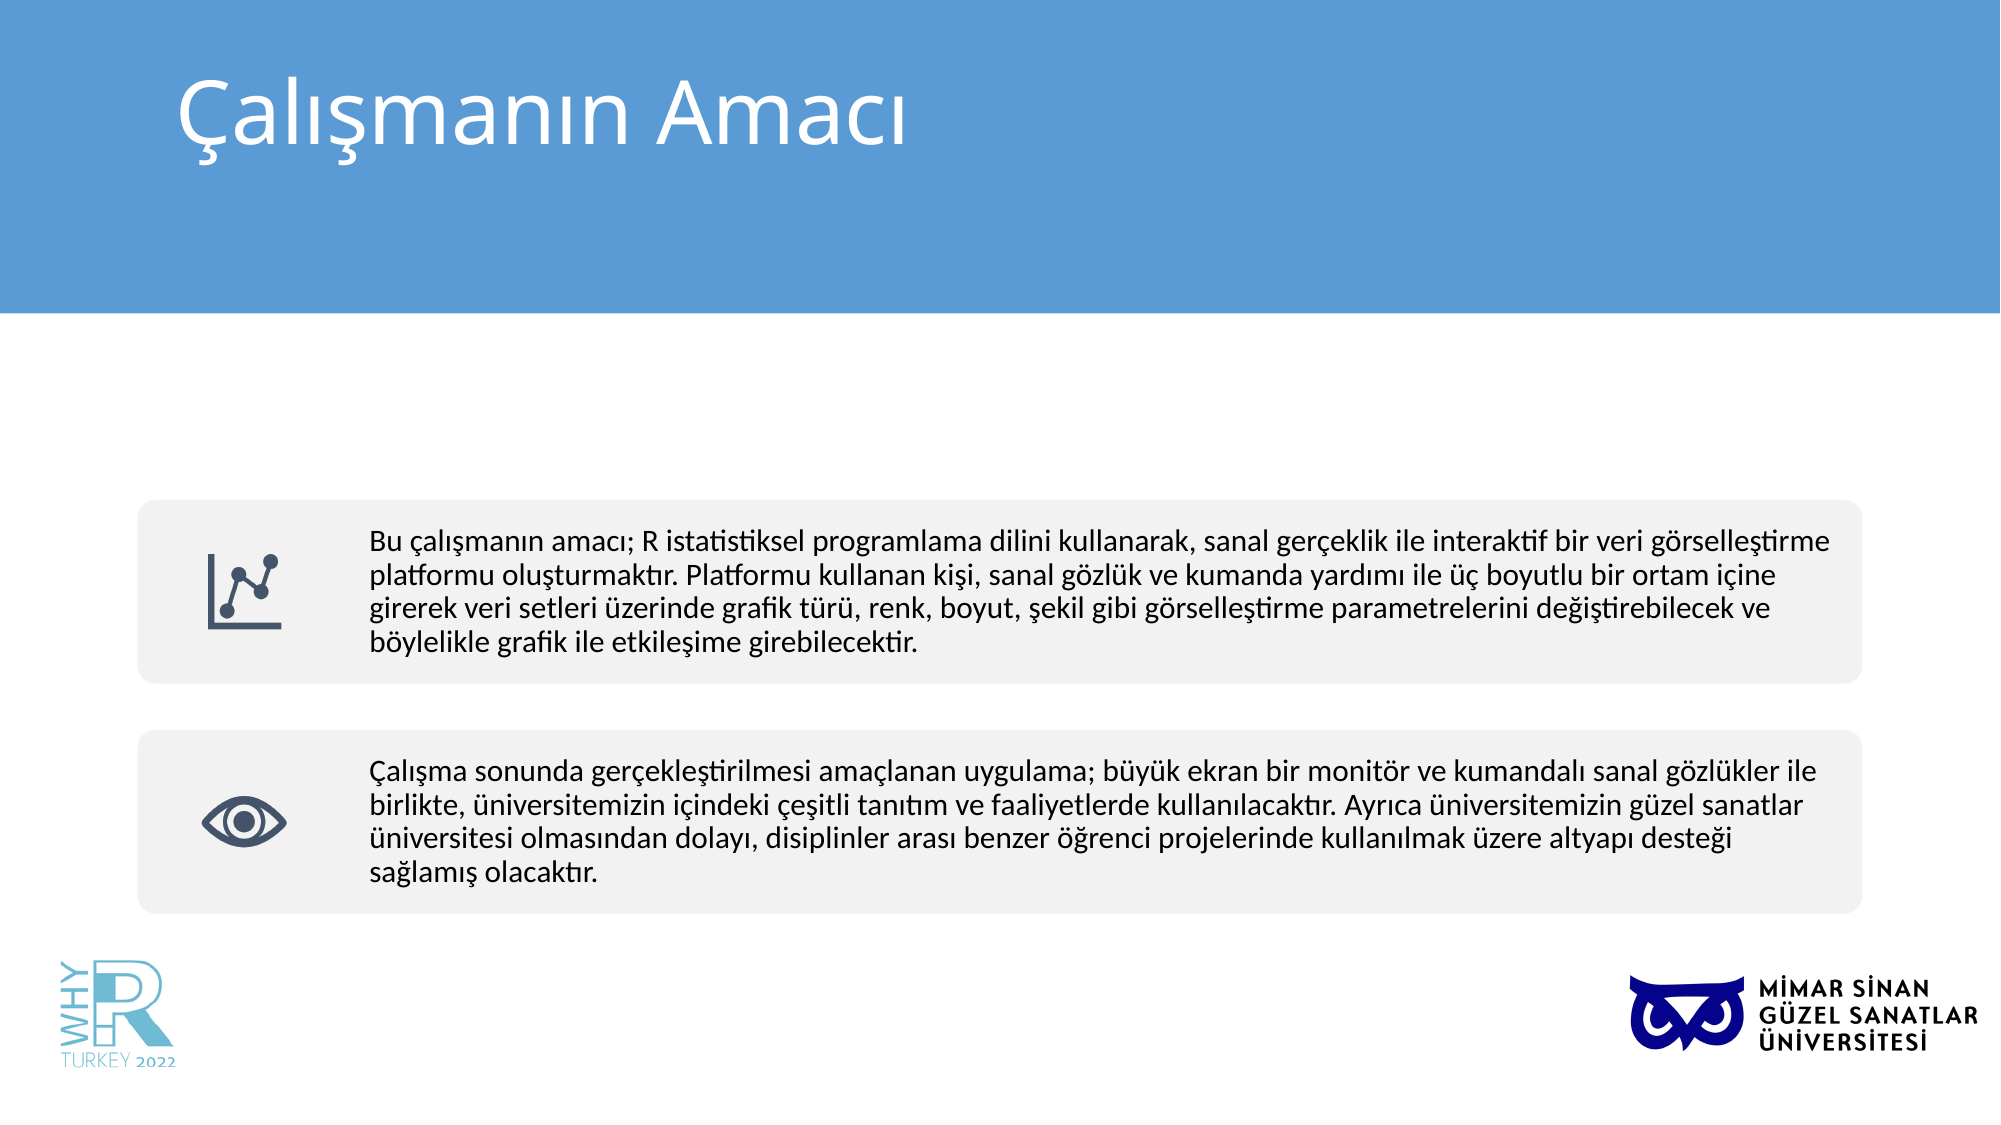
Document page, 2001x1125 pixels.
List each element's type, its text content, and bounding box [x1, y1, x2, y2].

picture [1629, 975, 1978, 1051]
picture [22, 918, 213, 1109]
text_box [0, 0, 2000, 314]
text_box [137, 399, 1863, 1014]
title Çalışmanın Amacı [137, 59, 1863, 278]
